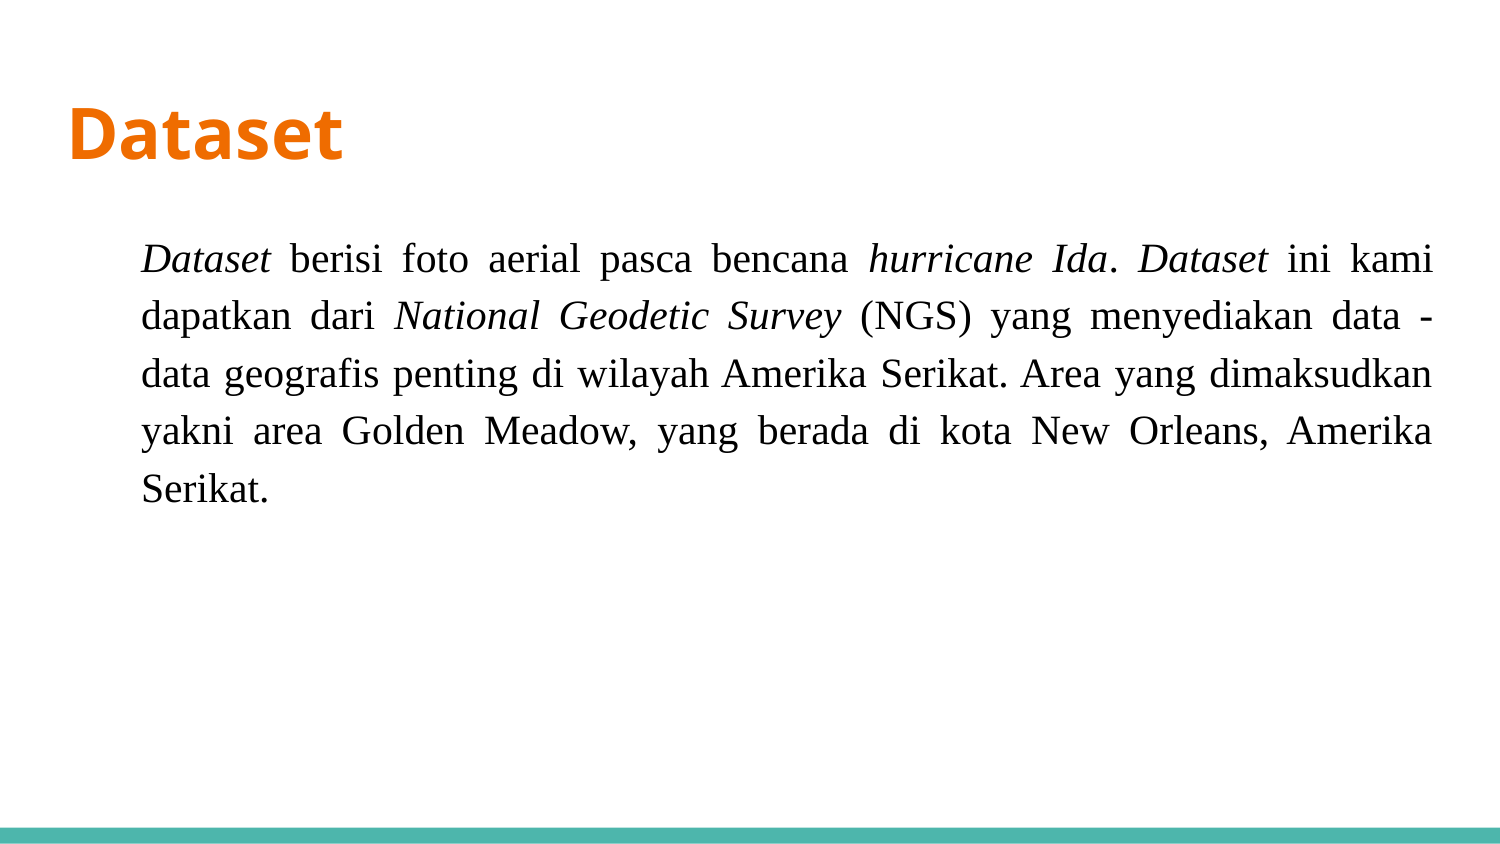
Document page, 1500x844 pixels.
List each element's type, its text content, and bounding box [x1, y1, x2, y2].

title Dataset [51, 72, 1449, 189]
list Dataset berisi foto aerial pasca bencana hurricane Ida. Dataset ini kami dapatkan dari National Geodetic Survey (NGS) yang menyediakan data - data geografis penting di wilayah Amerika Serikat. Area yang dimaksudkan yakni area Golden Meadow, yang berada di kota New Orleans, Amerika Serikat. [51, 207, 1449, 750]
